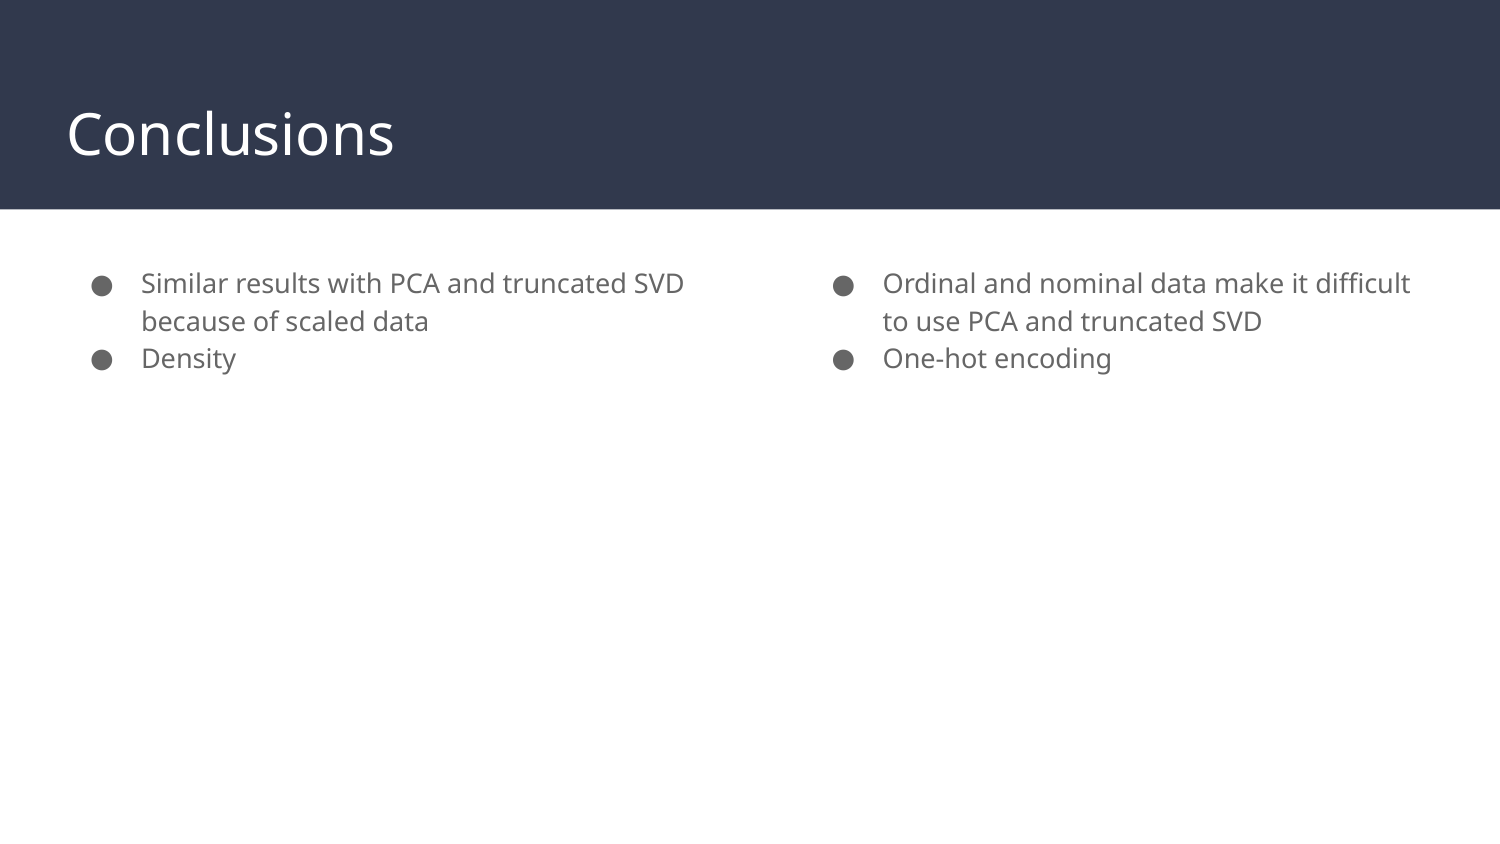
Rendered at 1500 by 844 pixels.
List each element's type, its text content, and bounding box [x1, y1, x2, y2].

list Similar results with PCA and truncated SVD because of scaled data Density [51, 247, 708, 752]
list Ordinal and nominal data make it difficult to use PCA and truncated SVD One-hot encoding [792, 247, 1449, 752]
title Conclusions [51, 82, 1449, 185]
